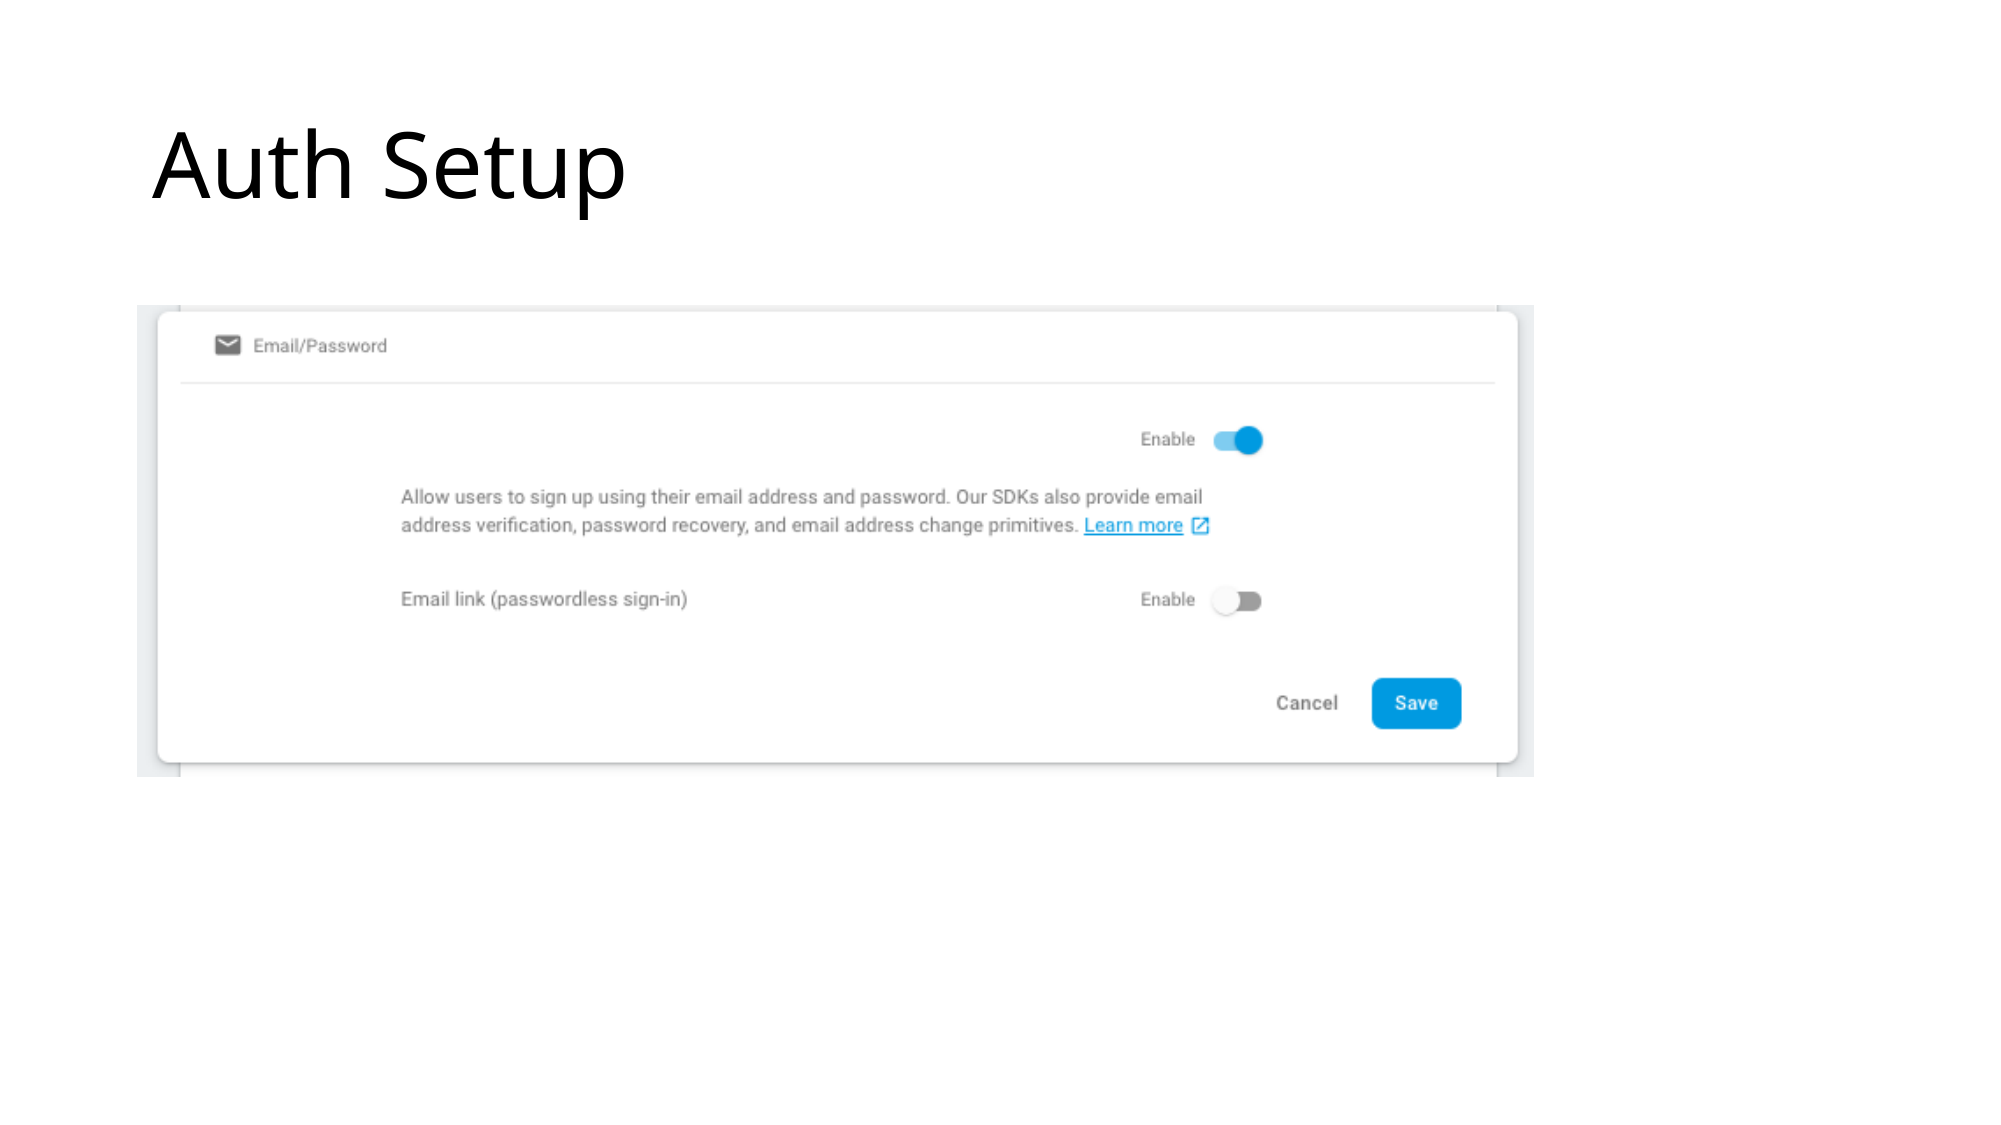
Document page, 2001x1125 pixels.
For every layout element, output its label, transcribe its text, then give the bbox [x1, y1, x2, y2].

picture [137, 305, 1534, 777]
title Auth Setup [137, 59, 1863, 278]
